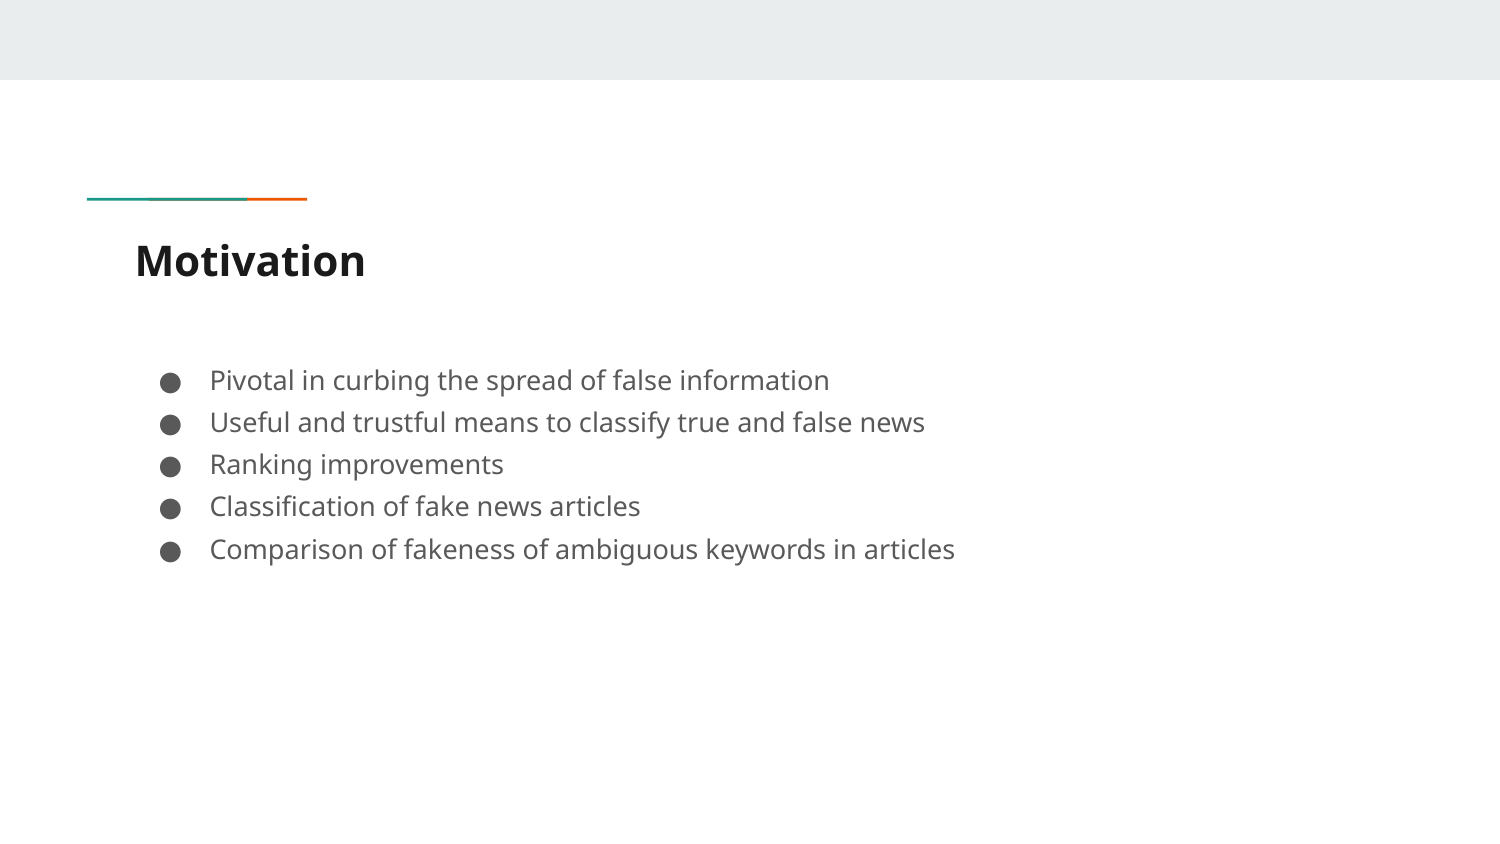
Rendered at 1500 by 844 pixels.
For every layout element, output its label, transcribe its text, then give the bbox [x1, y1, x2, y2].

title Motivation [119, 216, 1381, 305]
list Pivotal in curbing the spread of false information Useful and trustful means to classify true and false news Ranking improvements Classification of fake news articles Comparison of fakeness of ambiguous keywords in articles [119, 341, 1381, 712]
